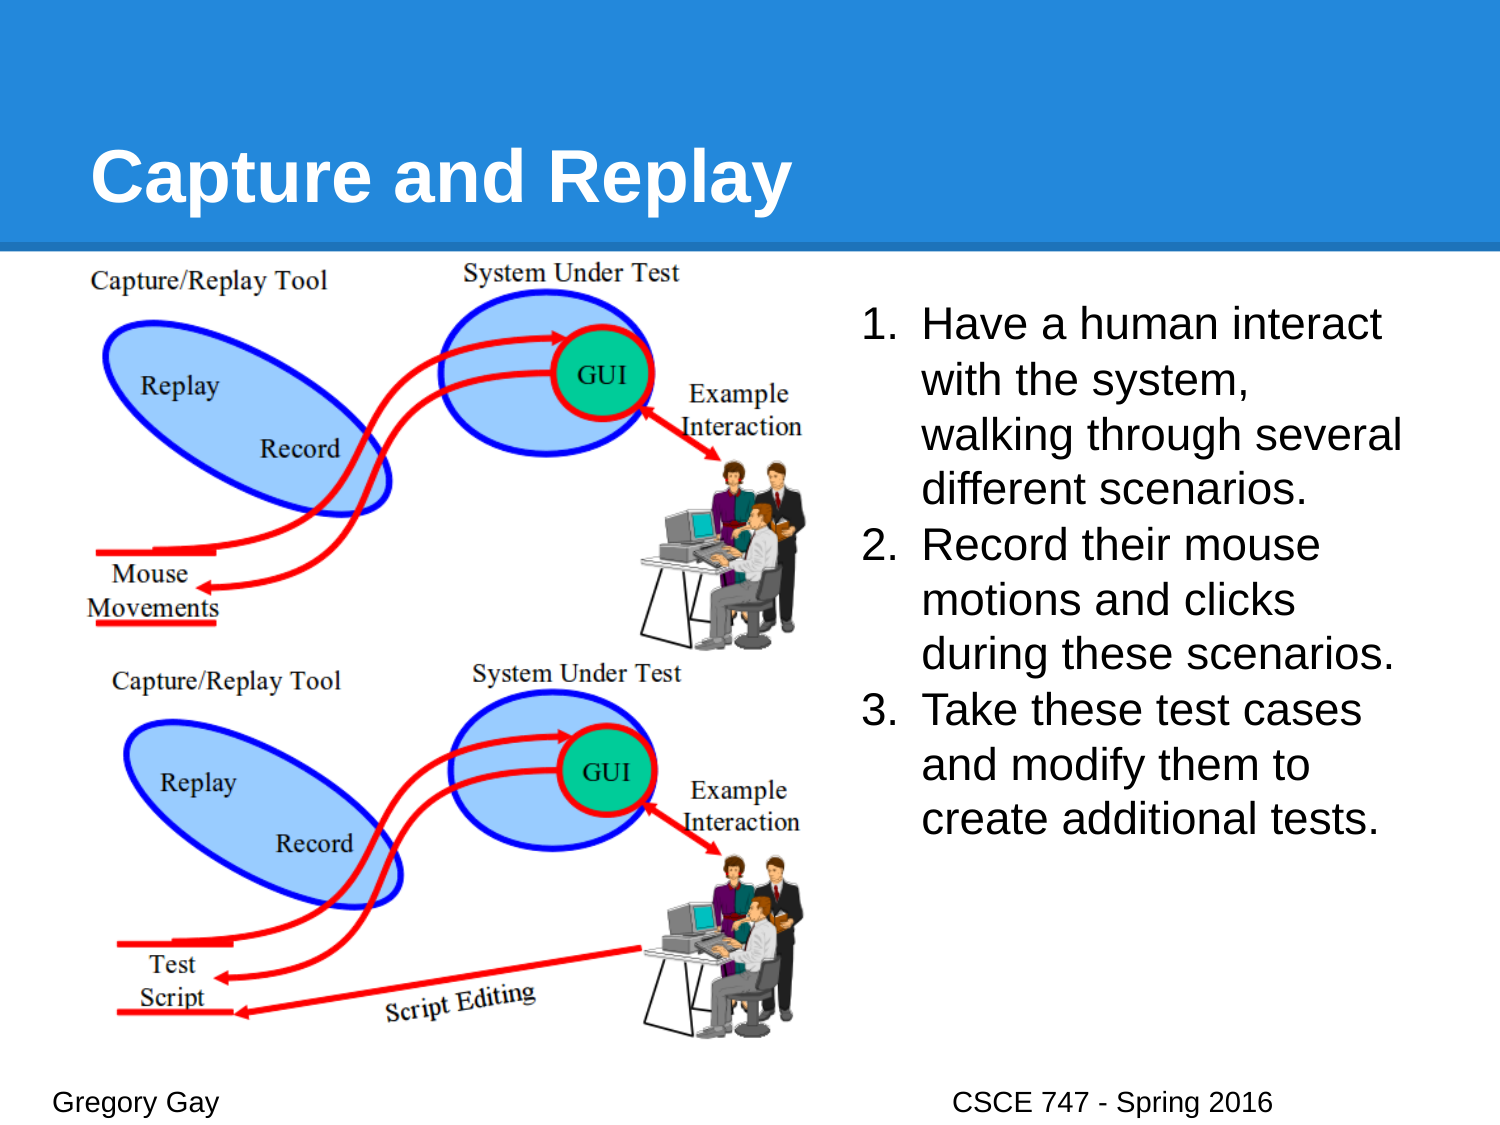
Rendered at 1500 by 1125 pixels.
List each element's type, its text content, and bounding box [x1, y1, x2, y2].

text_box Have a human interact with the system, walking through several different scenarios. Record their mouse motions and clicks during these scenarios. Take these test cases and modify them to create additional tests. [831, 279, 1425, 954]
picture [74, 258, 816, 1043]
title Capture and Replay [75, 45, 1425, 233]
text_box Gregory Gay CSCE 747 - Spring 2016 34 [37, 1068, 1463, 1114]
